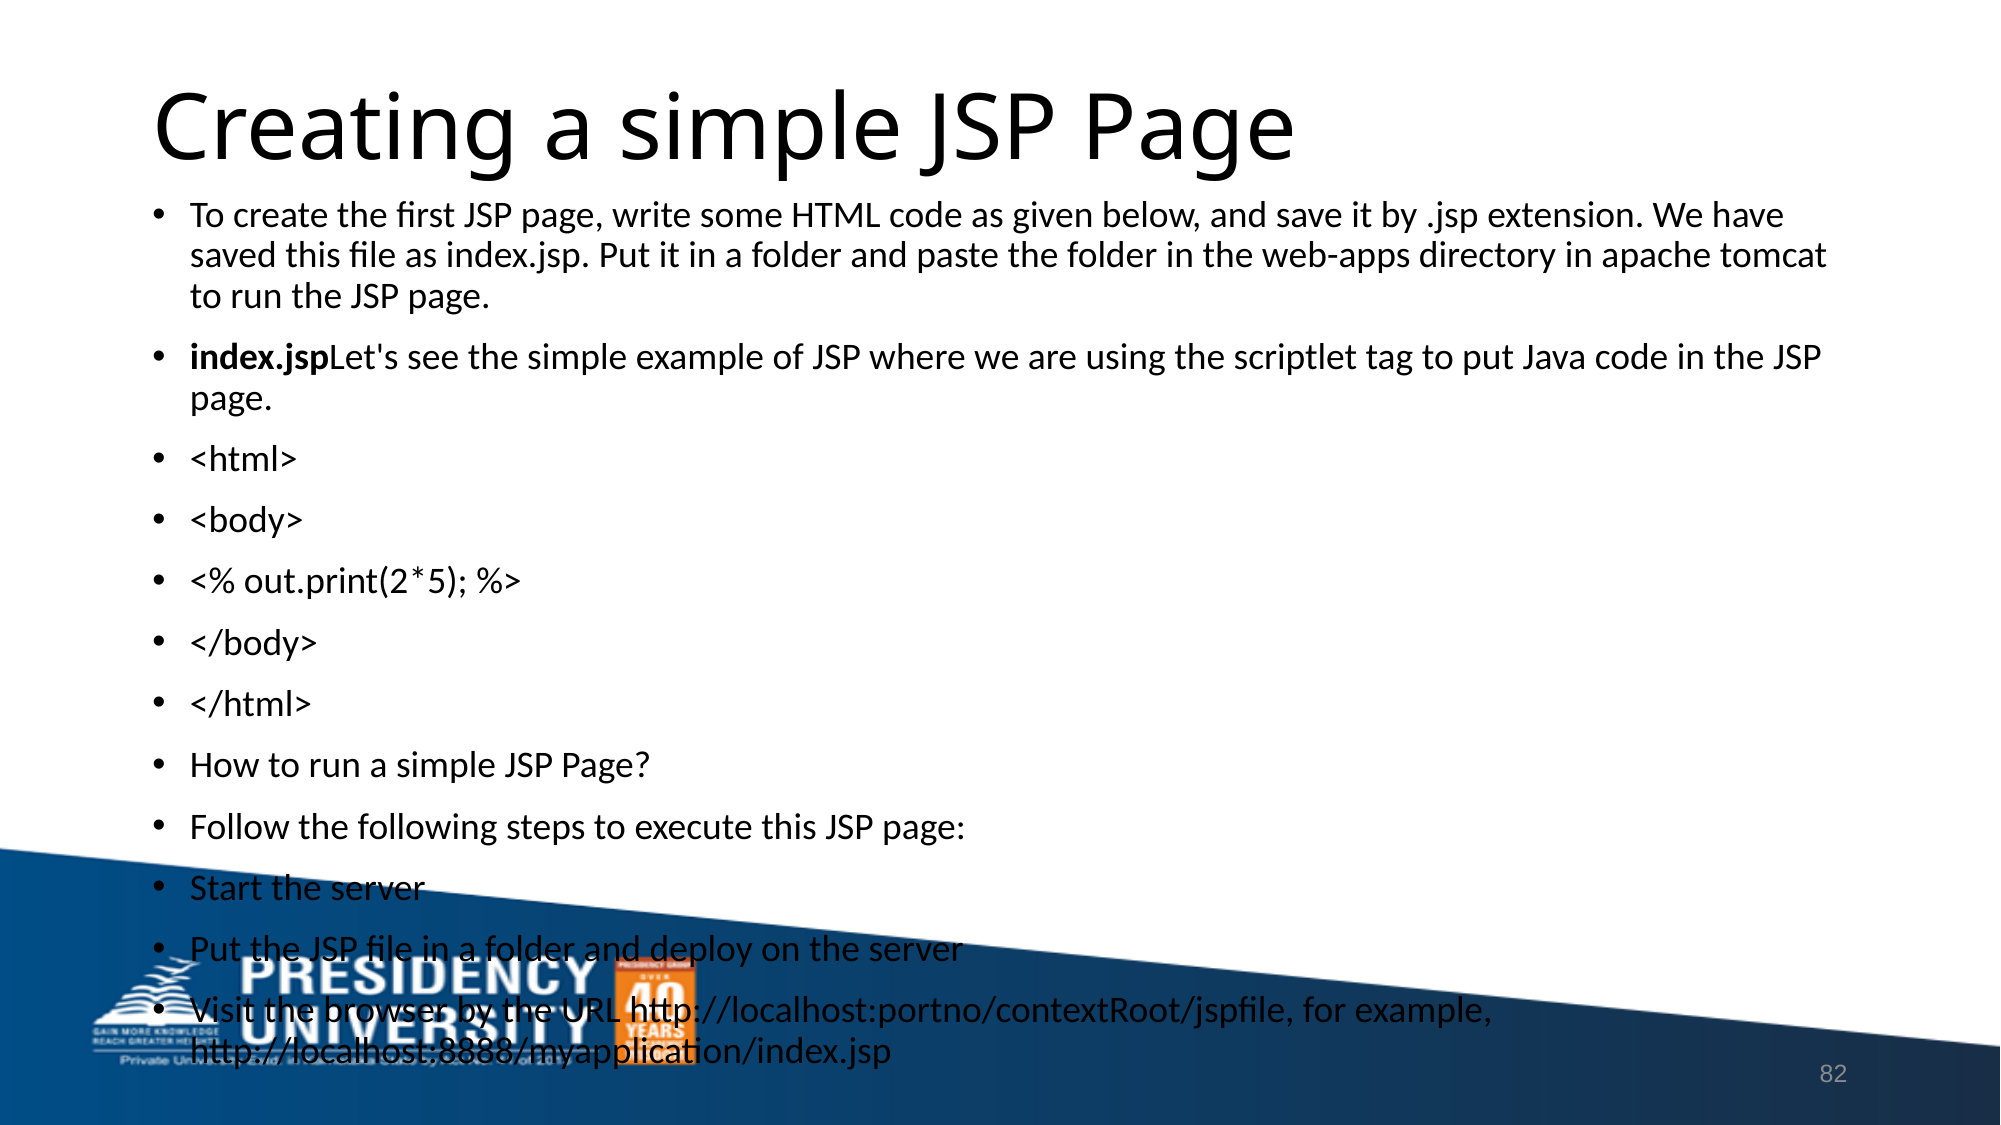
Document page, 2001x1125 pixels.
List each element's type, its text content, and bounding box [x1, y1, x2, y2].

slide_number 82 [1412, 1042, 1863, 1103]
list To create the first JSP page, write some HTML code as given below, and save it by .jsp extension. We have saved this file as index.jsp. Put it in a folder and paste the folder in the web-apps directory in apache tomcat to run the JSP page. index.jspLet's see the simple example of JSP where we are using the scriptlet tag to put Java code in the JSP page. <html> <body> <% out.print(2*5); %> </body> </html> How to run a simple JSP Page? Follow the following steps to execute this JSP page: Start the server Put the JSP file in a folder and deploy on the server Visit the browser by the URL http://localhost:portno/contextRoot/jspfile, for example, http://localhost:8888/myapplication/index.jsp [137, 187, 1863, 1014]
picture [0, 845, 2000, 1125]
title Creating a simple JSP Page [137, 59, 1863, 187]
